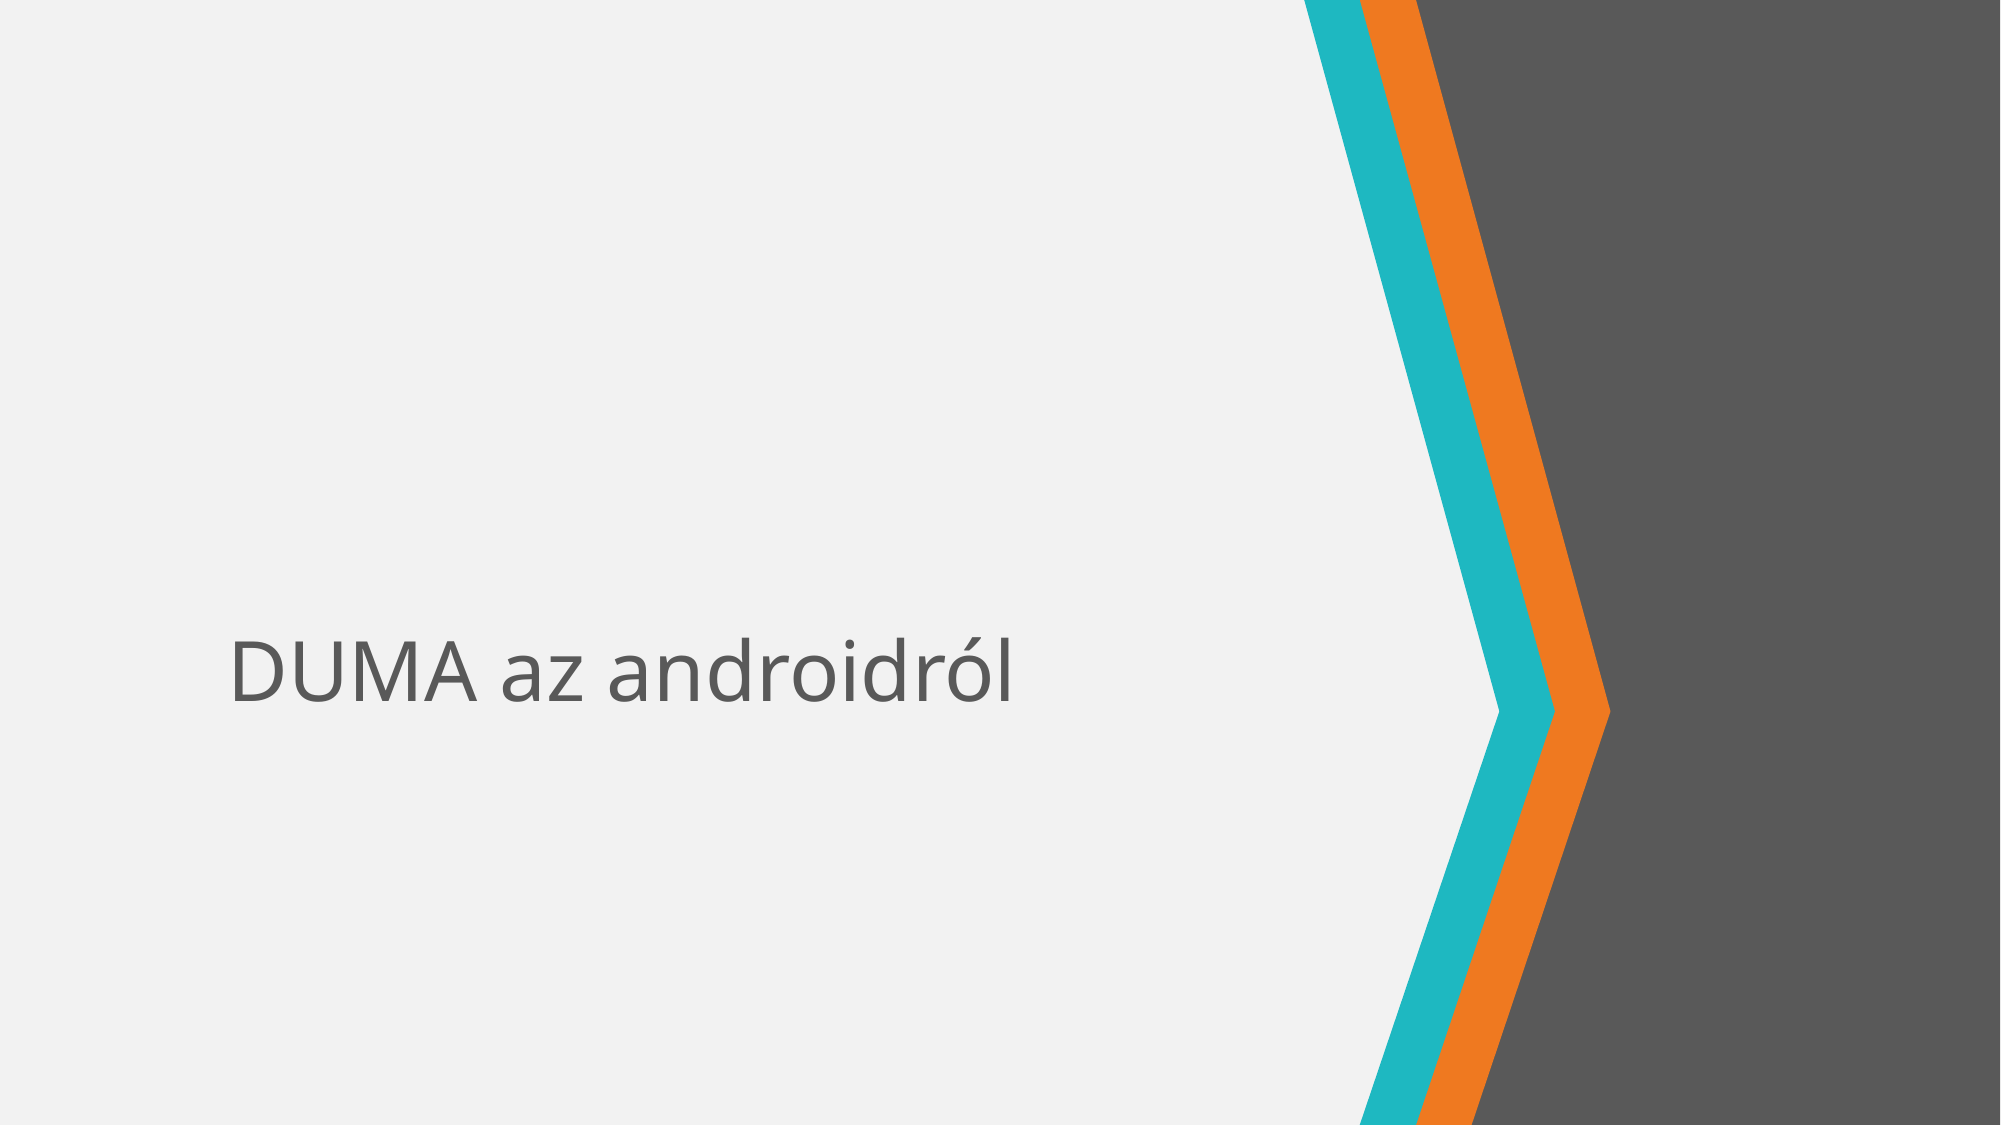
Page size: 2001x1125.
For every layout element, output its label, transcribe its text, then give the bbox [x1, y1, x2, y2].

title DUMA az androidról [212, 307, 1263, 728]
